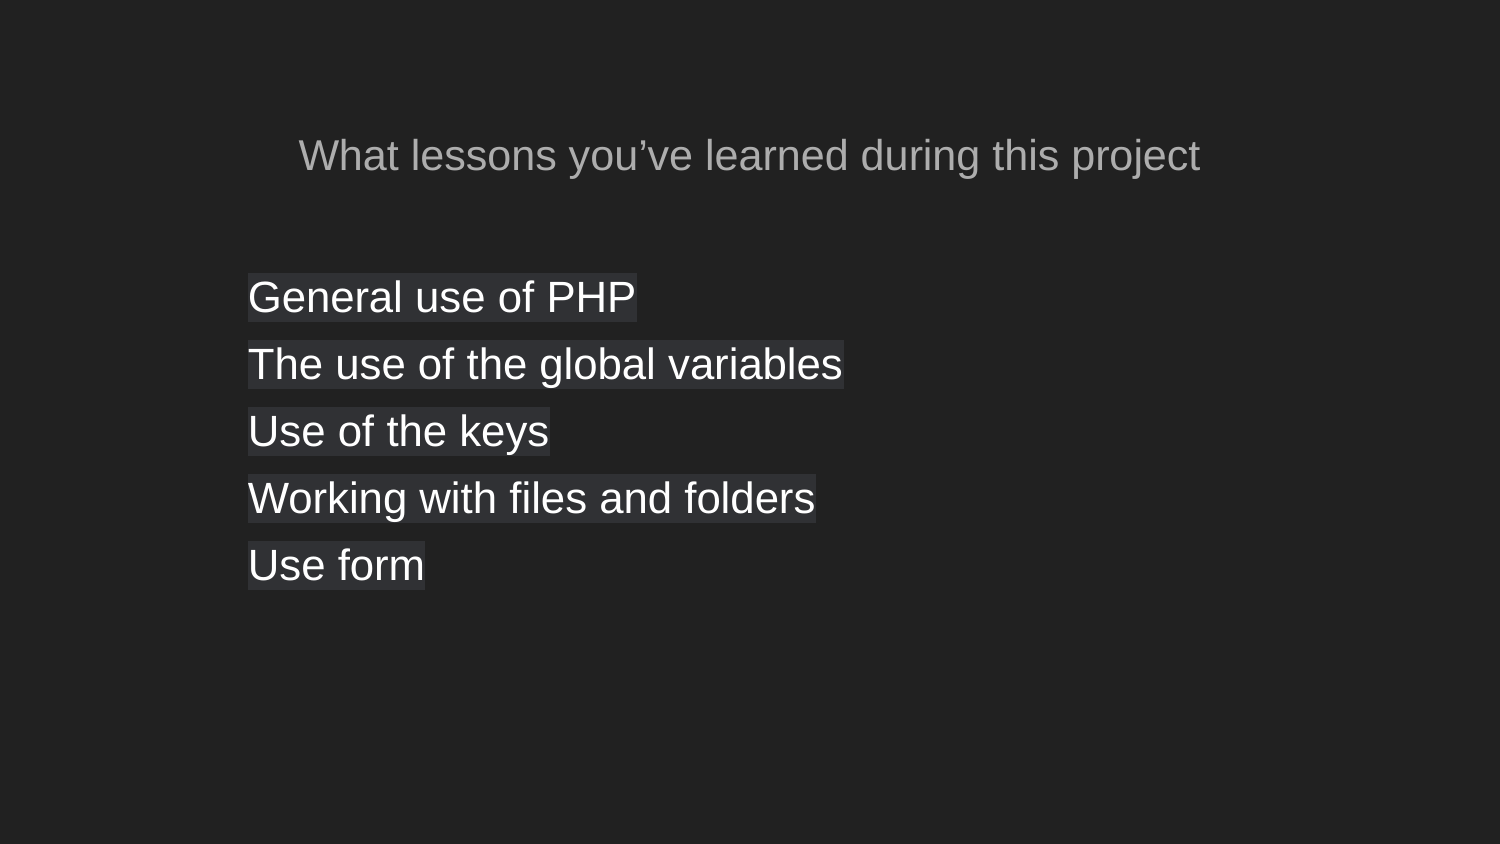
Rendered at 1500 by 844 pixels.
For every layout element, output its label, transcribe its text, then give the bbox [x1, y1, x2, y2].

text_box General use of PHP The use of the global variables Use of the keys Working with files and folders Use form [232, 238, 1321, 707]
subtitle What lessons you’ve learned during this project [114, 77, 1386, 196]
